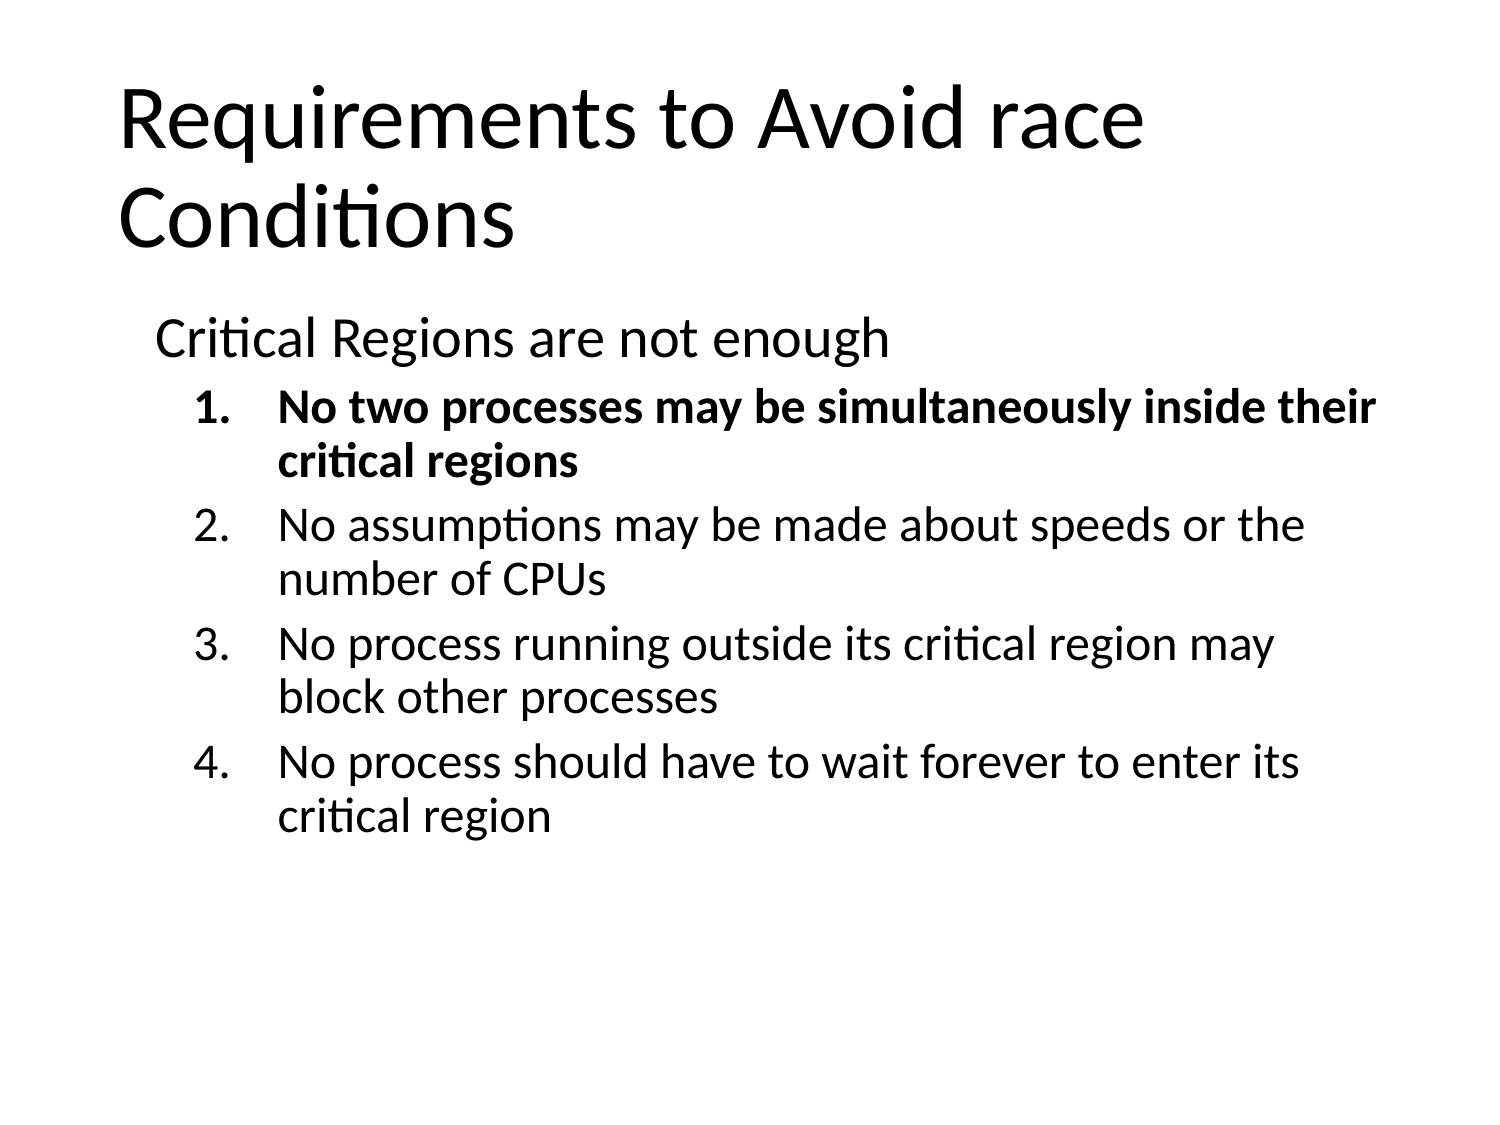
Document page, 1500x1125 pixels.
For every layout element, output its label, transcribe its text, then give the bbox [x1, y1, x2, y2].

list Critical Regions are not enough No two processes may be simultaneously inside their critical regions No assumptions may be made about speeds or the number of CPUs No process running outside its critical region may block other processes No process should have to wait forever to enter its critical region [103, 299, 1397, 1014]
title Requirements to Avoid race Conditions [103, 59, 1397, 278]
